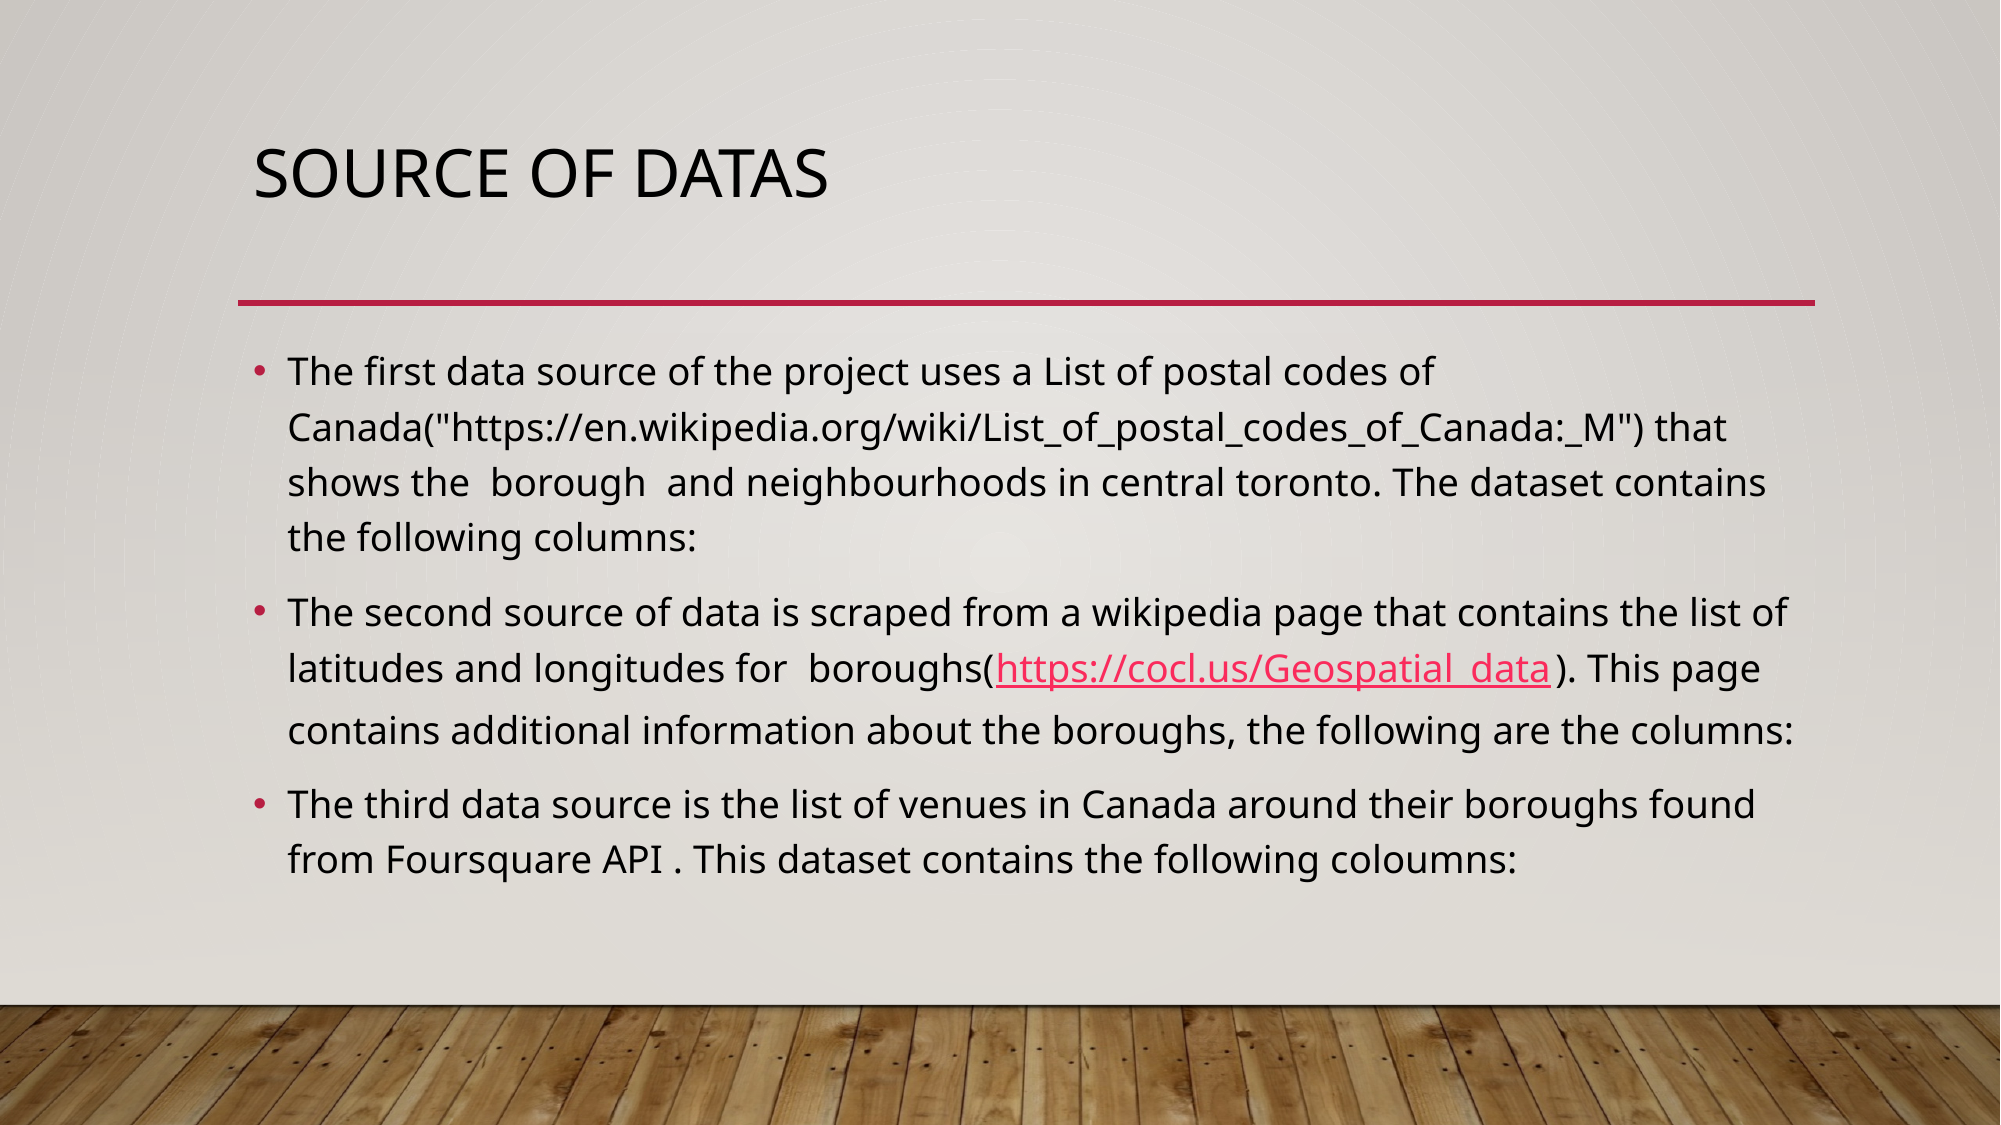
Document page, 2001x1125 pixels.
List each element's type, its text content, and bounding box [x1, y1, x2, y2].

picture [0, 1005, 2000, 1125]
title Source of datas [238, 131, 1814, 305]
list The first data source of the project uses a List of postal codes of Canada("https://en.wikipedia.org/wiki/List_of_postal_codes_of_Canada:_M") that shows the borough and neighbourhoods in central toronto. The dataset contains the following columns: The second source of data is scraped from a wikipedia page that contains the list of latitudes and longitudes for boroughs(https://cocl.us/Geospatial_data). This page contains additional information about the boroughs, the following are the columns: The third data source is the list of venues in Canada around their boroughs found from Foursquare API . This dataset contains the following coloumns: [238, 330, 1814, 897]
